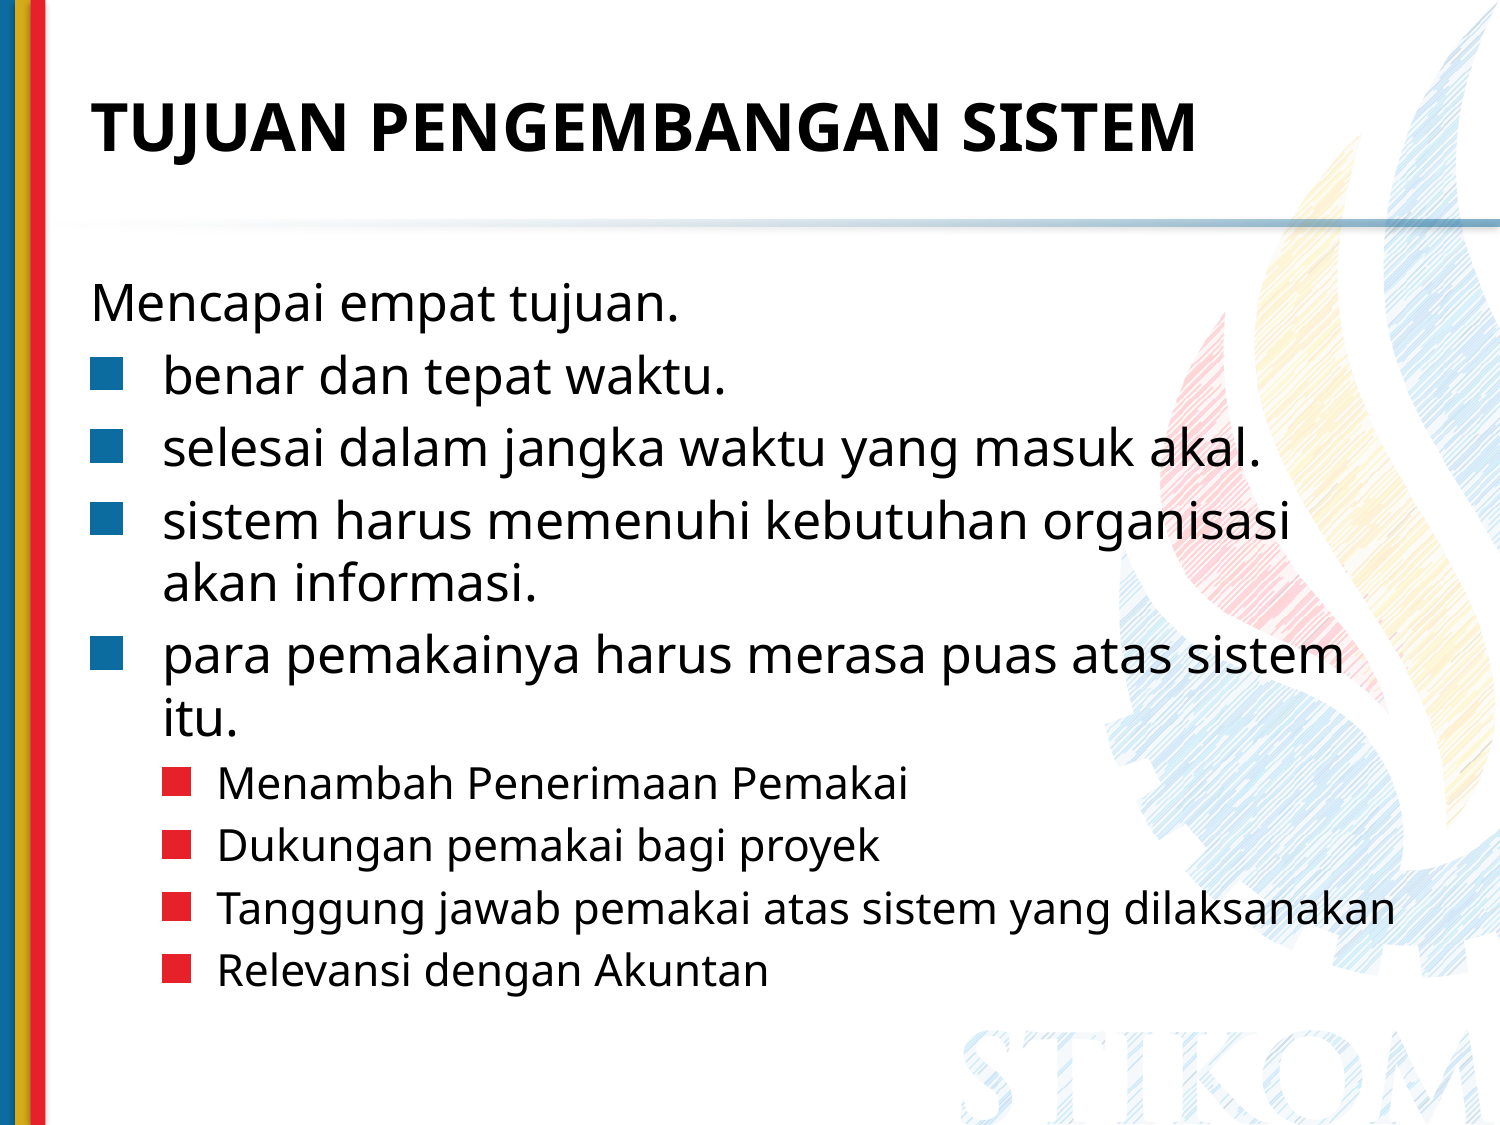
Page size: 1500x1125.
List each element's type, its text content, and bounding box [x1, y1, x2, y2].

picture [90, 357, 123, 390]
picture [162, 954, 191, 983]
picture [90, 636, 123, 670]
picture [162, 767, 191, 796]
picture [162, 892, 191, 921]
picture [162, 830, 191, 859]
picture [90, 429, 123, 463]
list Mencapai empat tujuan. benar dan tepat waktu. selesai dalam jangka waktu yang masuk akal. sistem harus memenuhi kebutuhan organisasi akan informasi. para pemakainya harus merasa puas atas sistem itu. Menambah Penerimaan Pemakai Dukungan pemakai bagi proyek Tanggung jawab pemakai atas sistem yang dilaksanakan Relevansi dengan Akuntan [75, 262, 1425, 1048]
title TUJUAN PENGEMBANGAN SISTEM [75, 30, 1425, 219]
picture [90, 502, 123, 535]
